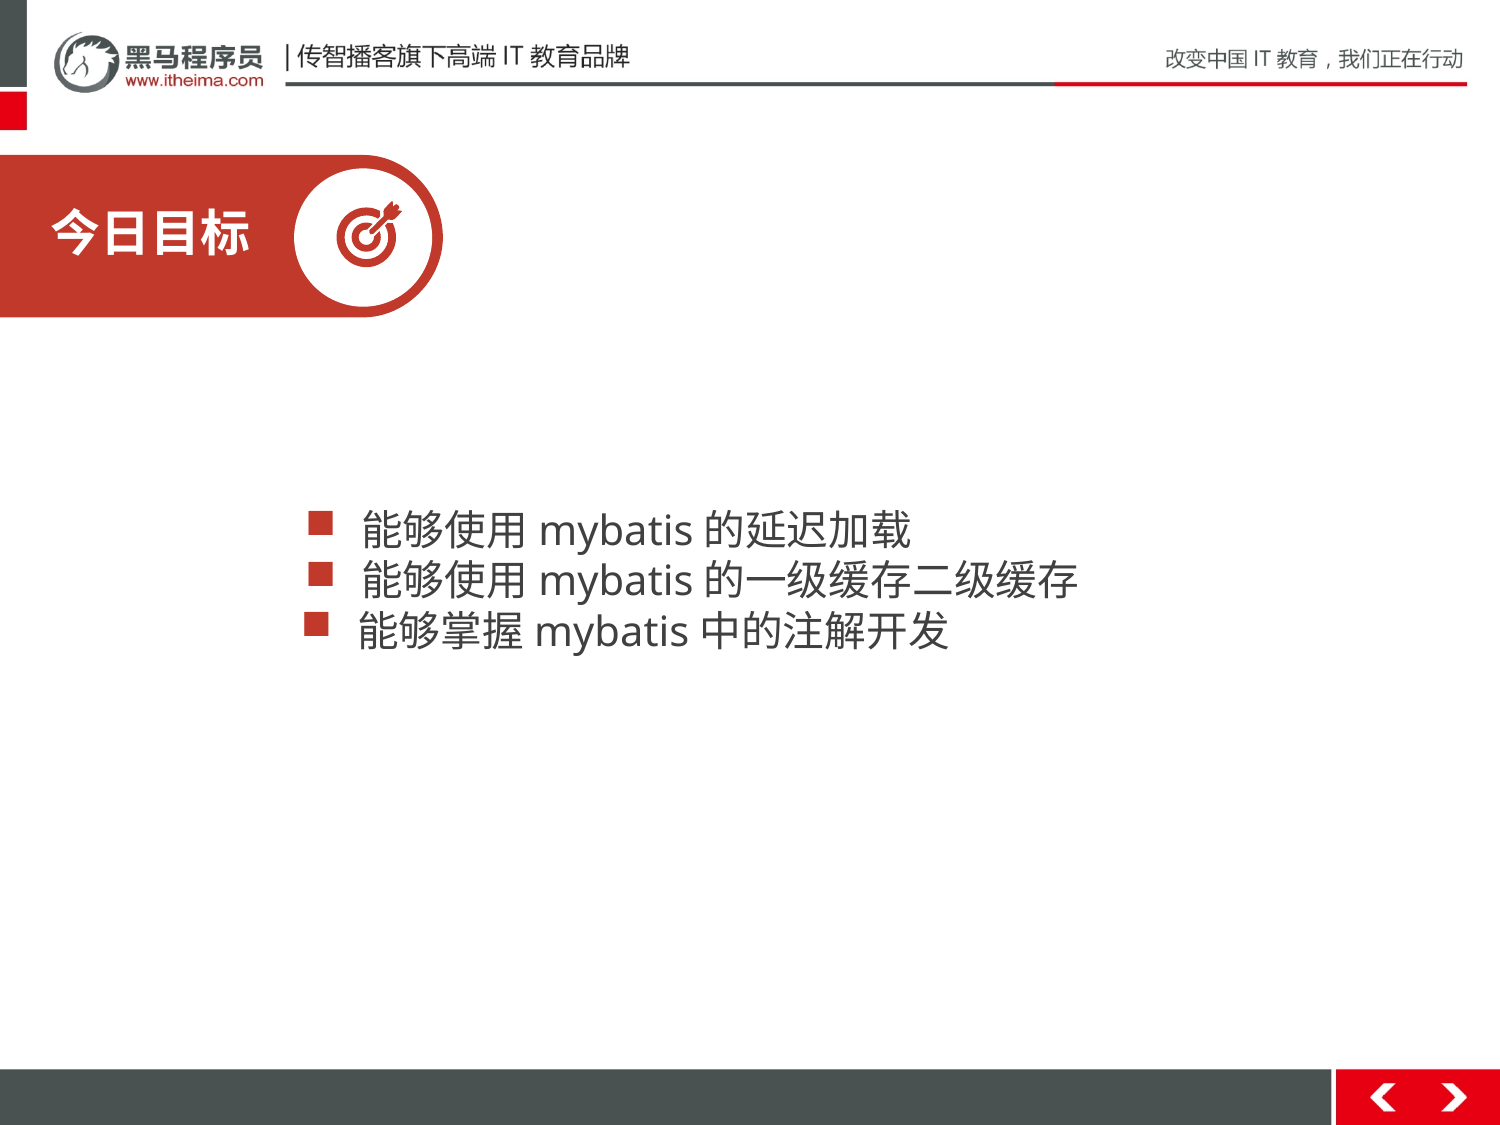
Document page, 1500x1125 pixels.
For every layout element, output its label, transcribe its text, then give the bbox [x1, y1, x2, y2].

picture [0, 0, 1500, 1125]
text_box 能够使用mybatis的延迟加载 能够使用mybatis的一级缓存二级缓存 [296, 499, 1117, 659]
text_box 能够掌握mybatis中的注解开发 [292, 600, 959, 660]
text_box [336, 201, 403, 268]
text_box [0, 154, 444, 318]
